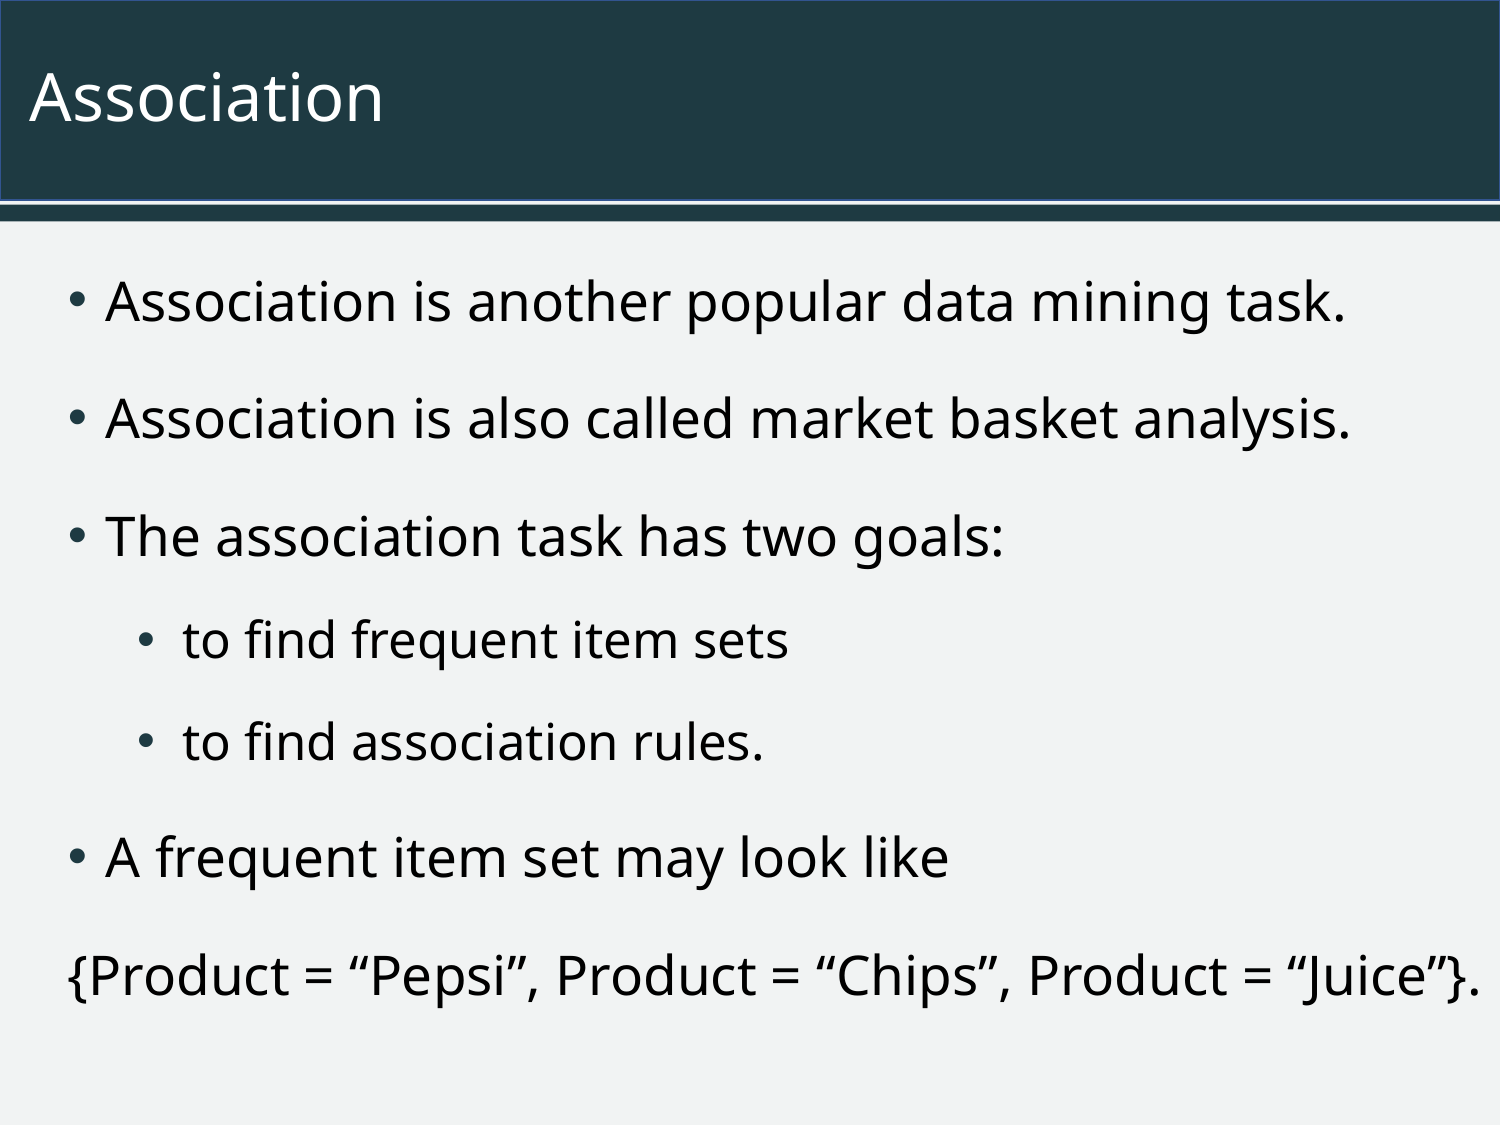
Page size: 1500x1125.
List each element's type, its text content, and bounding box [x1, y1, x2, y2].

title Association [14, 0, 1500, 200]
list Association is another popular data mining task. Association is also called market basket analysis. The association task has two goals: to find frequent item sets to find association rules. A frequent item set may look like {Product = “Pepsi”, Product = “Chips”, Product = “Juice”}. [52, 226, 1500, 1076]
